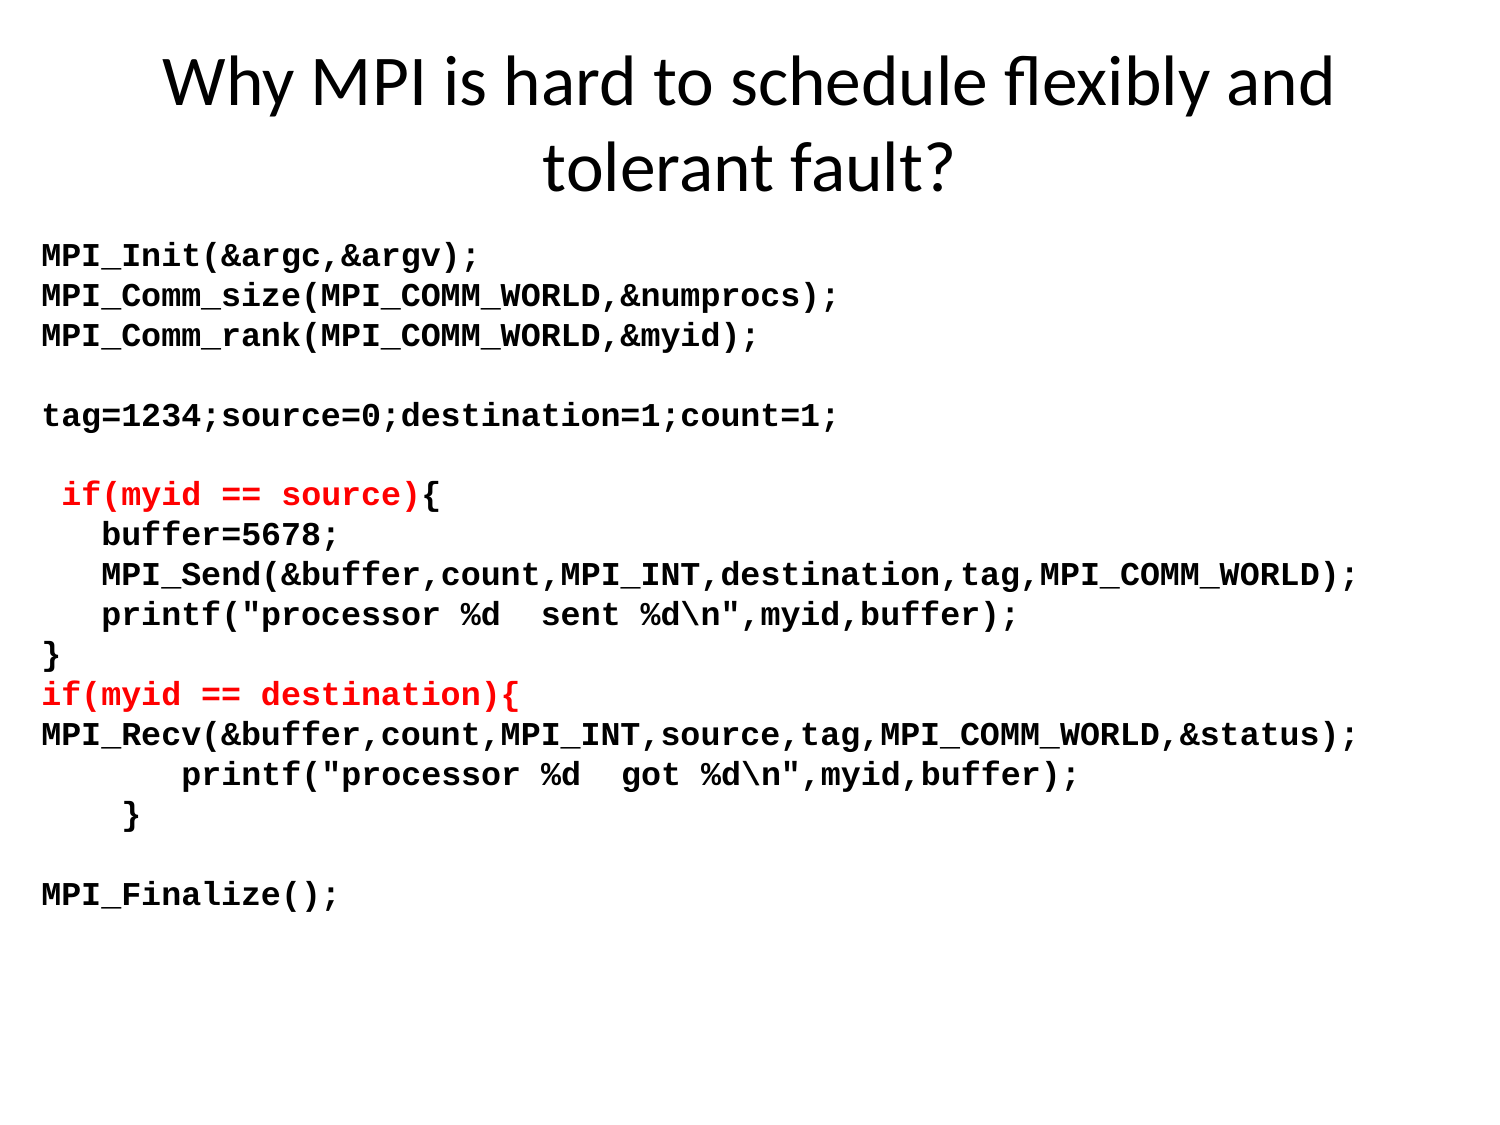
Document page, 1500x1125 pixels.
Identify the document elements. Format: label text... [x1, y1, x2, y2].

text_box MPI_Init(&argc,&argv); MPI_Comm_size(MPI_COMM_WORLD,&numprocs); MPI_Comm_rank(MPI_COMM_WORLD,&myid); tag=1234;source=0;destination=1;count=1; if(myid == source){ buffer=5678; MPI_Send(&buffer,count,MPI_INT,destination,tag,MPI_COMM_WORLD); printf("processor %d sent %d\n",myid,buffer); } if(myid == destination){ MPI_Recv(&buffer,count,MPI_INT,source,tag,MPI_COMM_WORLD,&status); printf("processor %d got %d\n",myid,buffer); } MPI_Finalize(); [26, 185, 1500, 964]
title Why MPI is hard to schedule flexibly and tolerant fault? [75, 25, 1425, 185]
